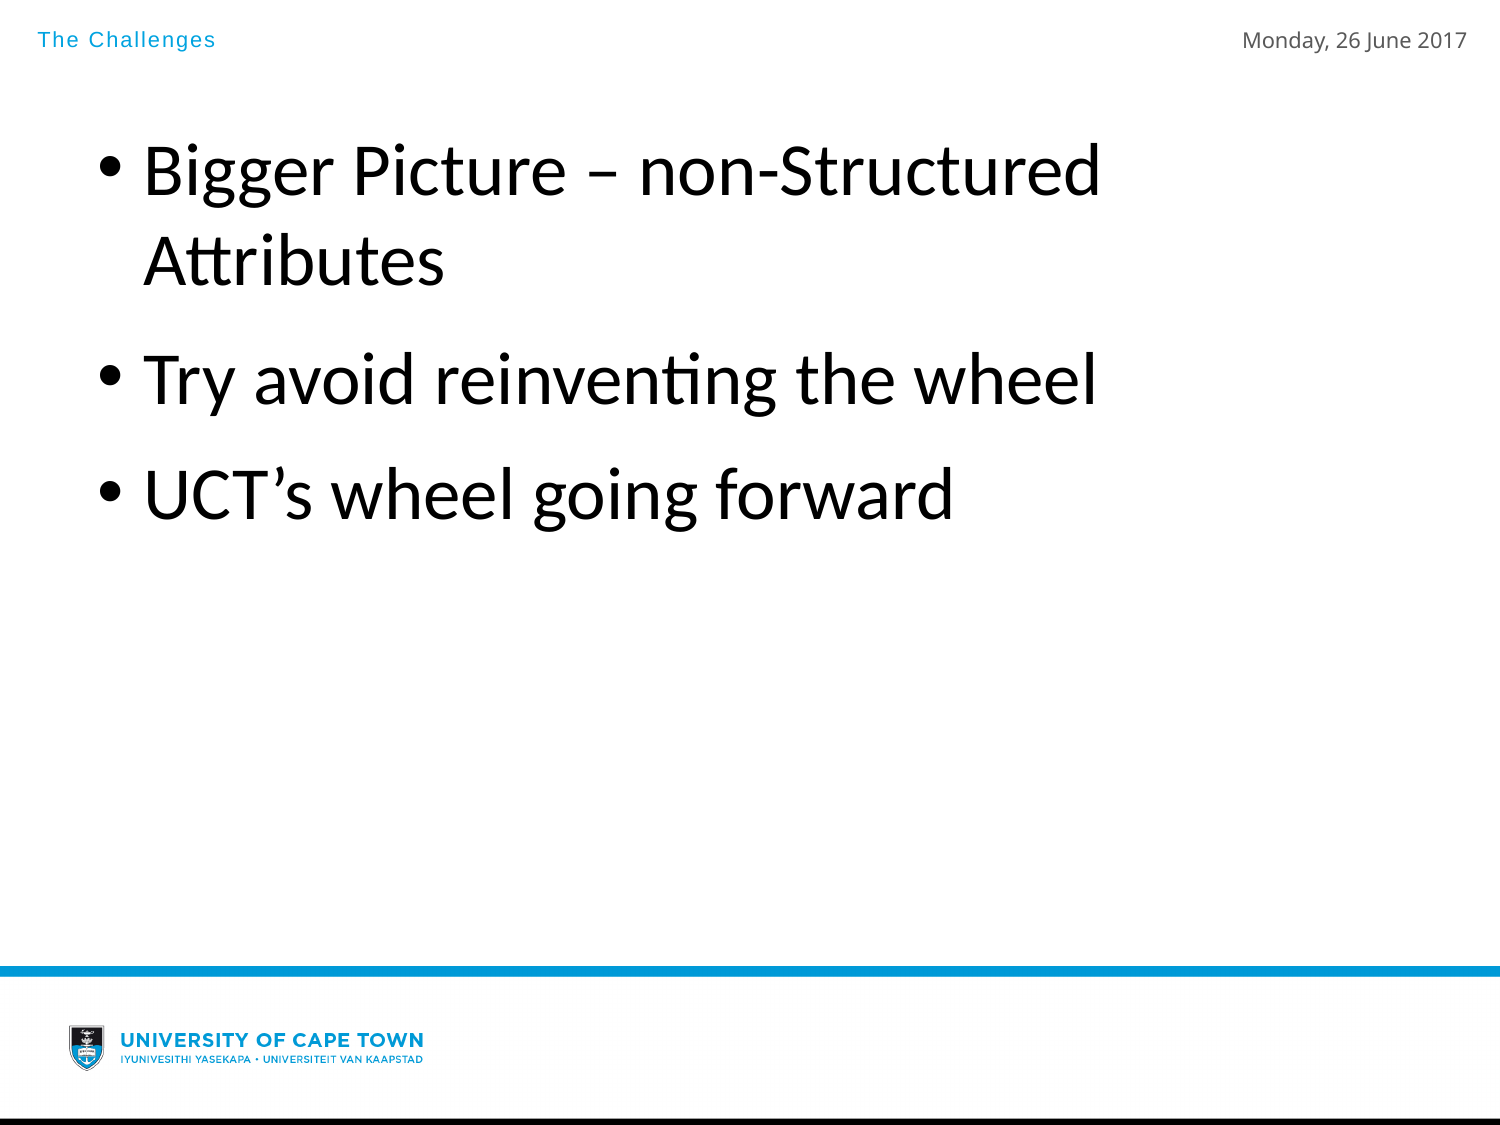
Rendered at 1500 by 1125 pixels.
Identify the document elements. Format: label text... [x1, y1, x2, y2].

text_box Try avoid reinventing the wheel [82, 321, 1263, 427]
text_box UCT’s wheel going forward [82, 437, 1263, 543]
text_box Bigger Picture – non-Structured Attributes [82, 112, 1263, 308]
text_box Monday, 26 June 2017 [1227, 19, 1483, 61]
text_box The Challenges [22, 18, 231, 60]
picture [0, 977, 1500, 1125]
